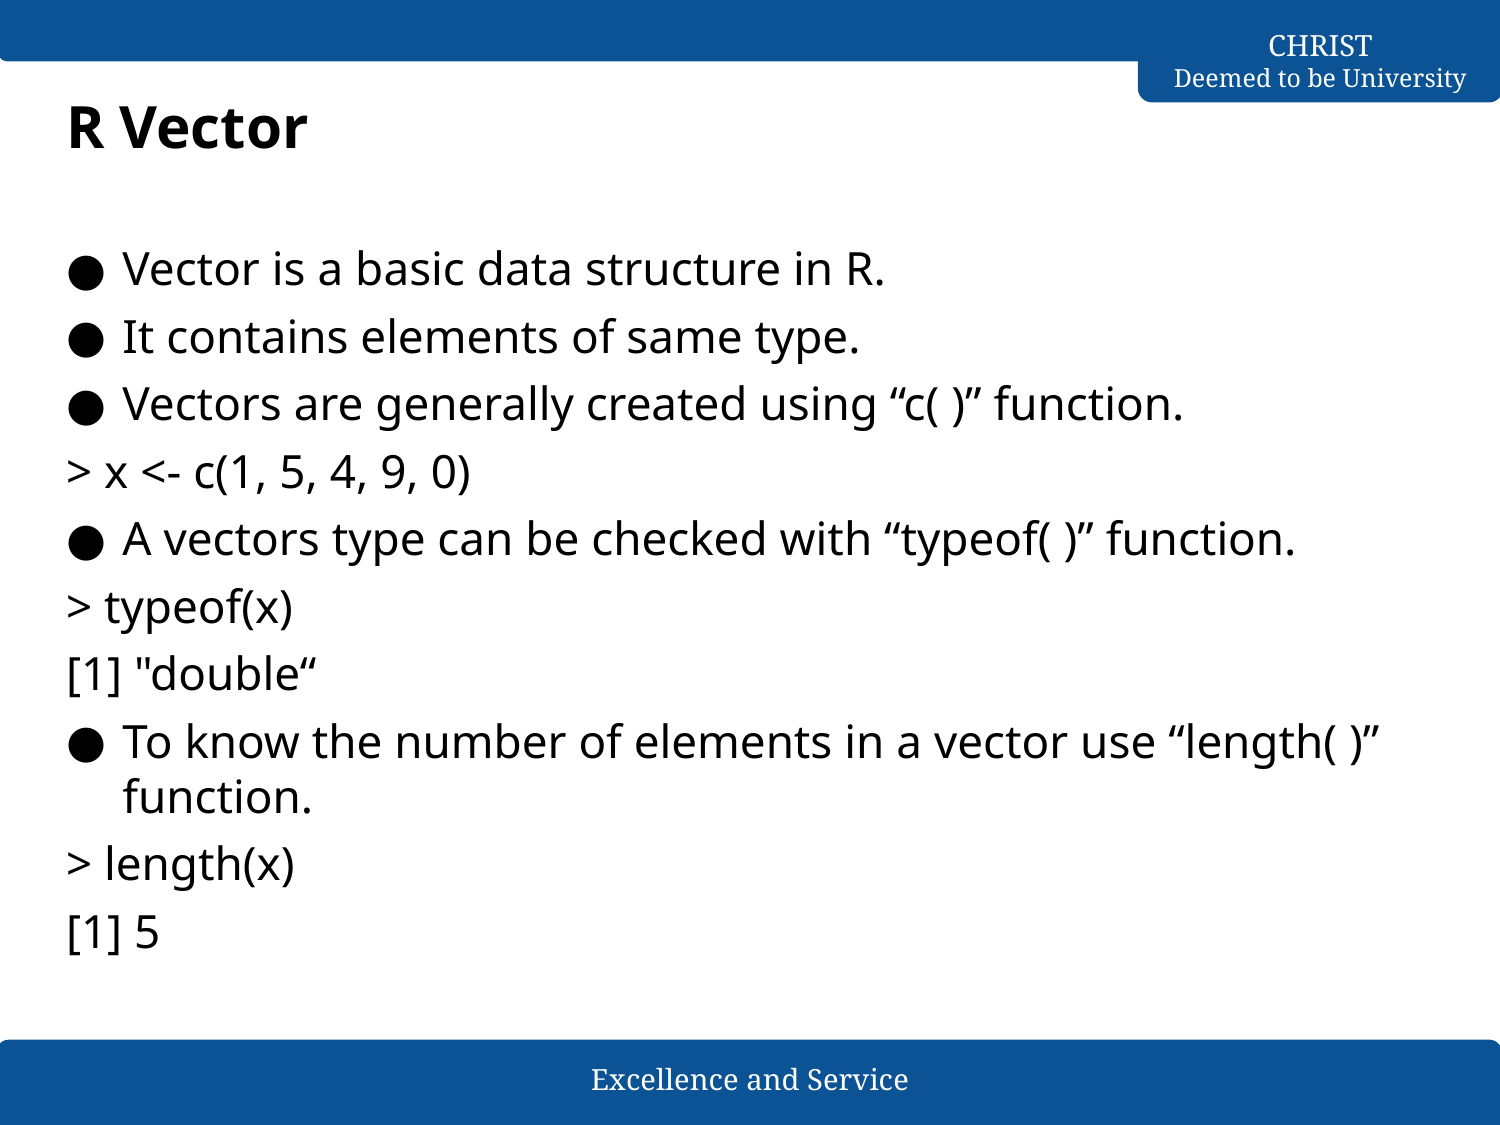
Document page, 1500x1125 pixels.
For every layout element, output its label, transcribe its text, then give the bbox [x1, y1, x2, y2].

list Vector is a basic data structure in R. It contains elements of same type. Vectors are generally created using “c( )” function. > x <- c(1, 5, 4, 9, 0) A vectors type can be checked with “typeof( )” function. > typeof(x) [1] "double“ To know the number of elements in a vector use “length( )” function. > length(x) [1] 5 [51, 224, 1449, 1000]
title R Vector [51, 75, 1449, 175]
